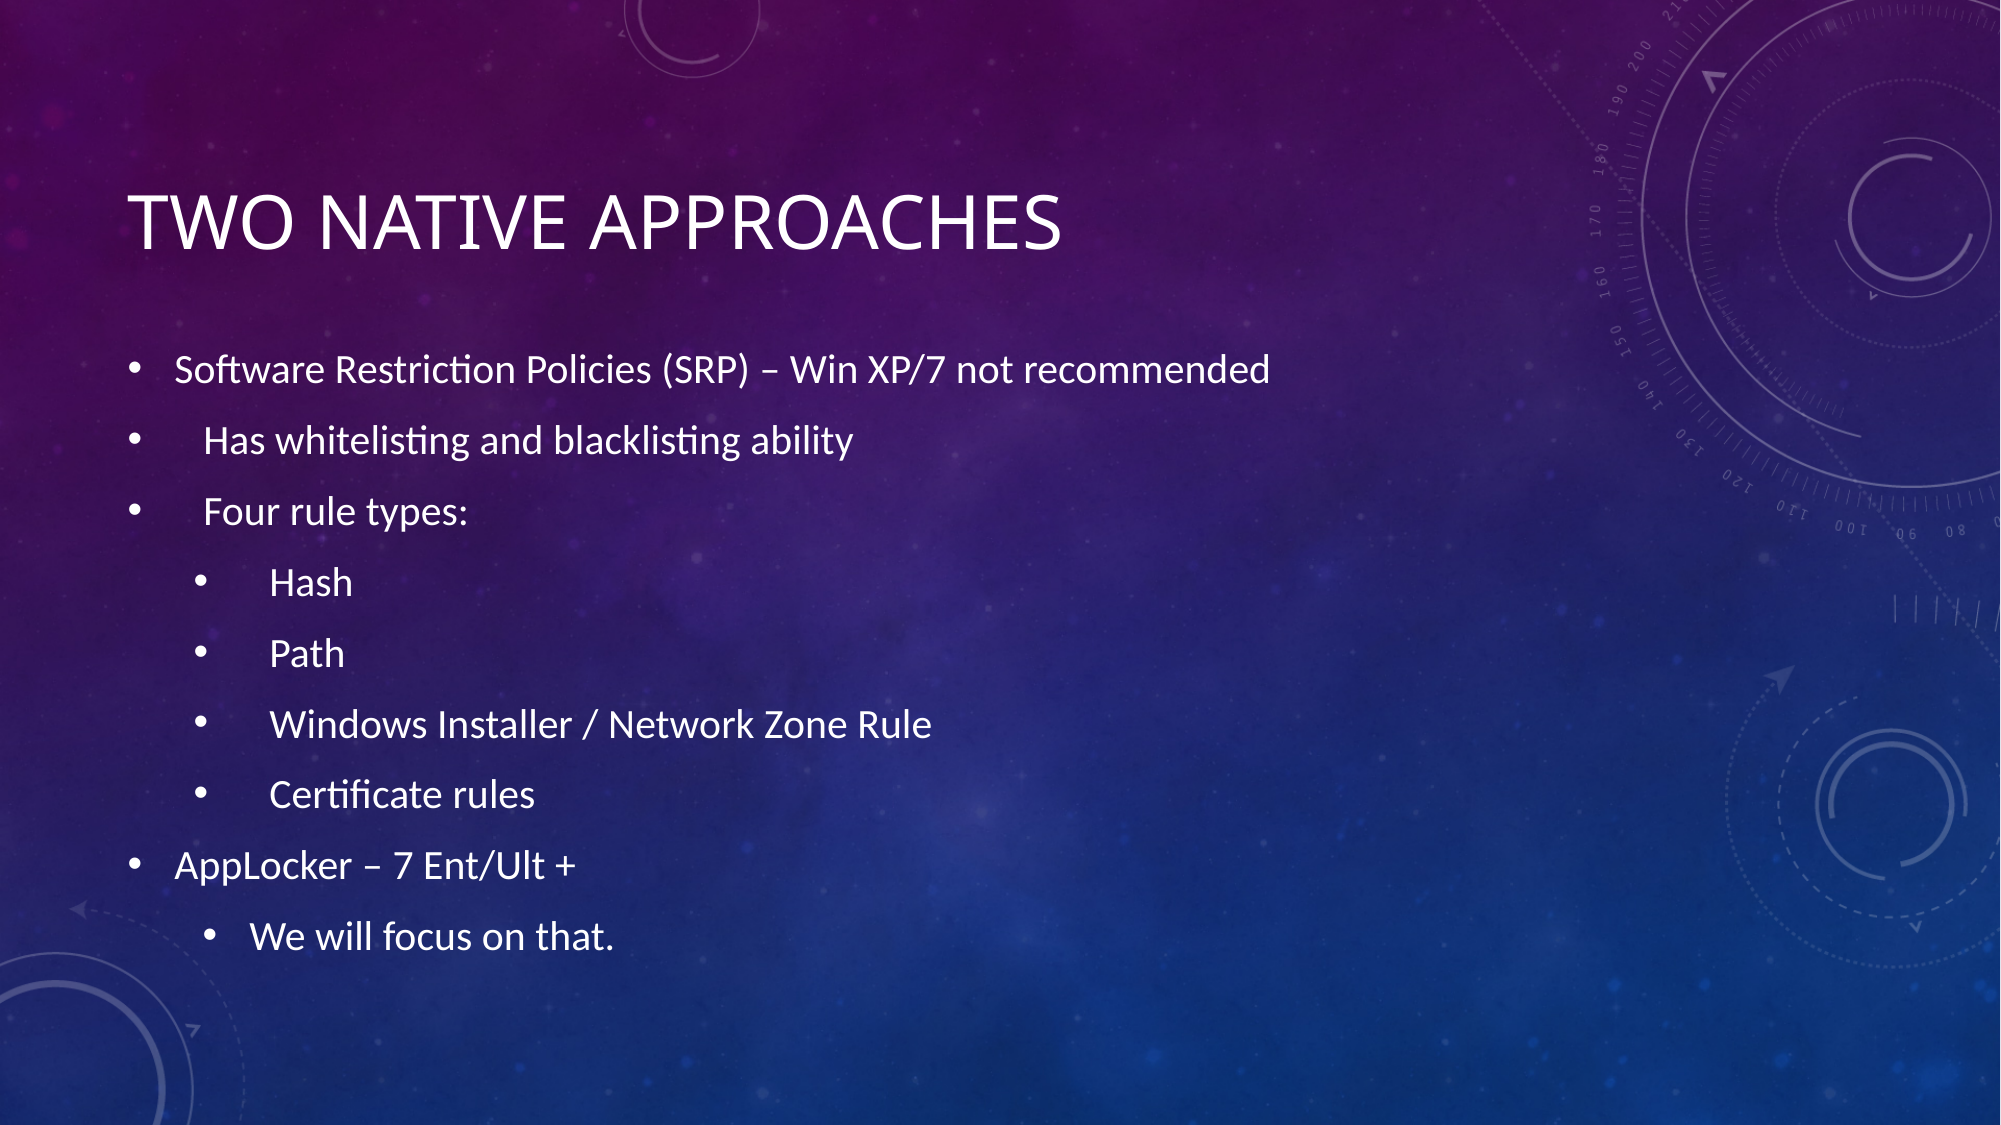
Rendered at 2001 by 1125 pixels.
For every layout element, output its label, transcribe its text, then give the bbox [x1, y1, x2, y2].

list Software Restriction Policies (SRP) – Win XP/7 not recommended Has whitelisting and blacklisting ability Four rule types: Hash Path Windows Installer / Network Zone Rule Certificate rules AppLocker – 7 Ent/Ult + We will focus on that. [112, 351, 1775, 950]
picture [0, 0, 2001, 1125]
title Two native approaches [112, 99, 1775, 339]
